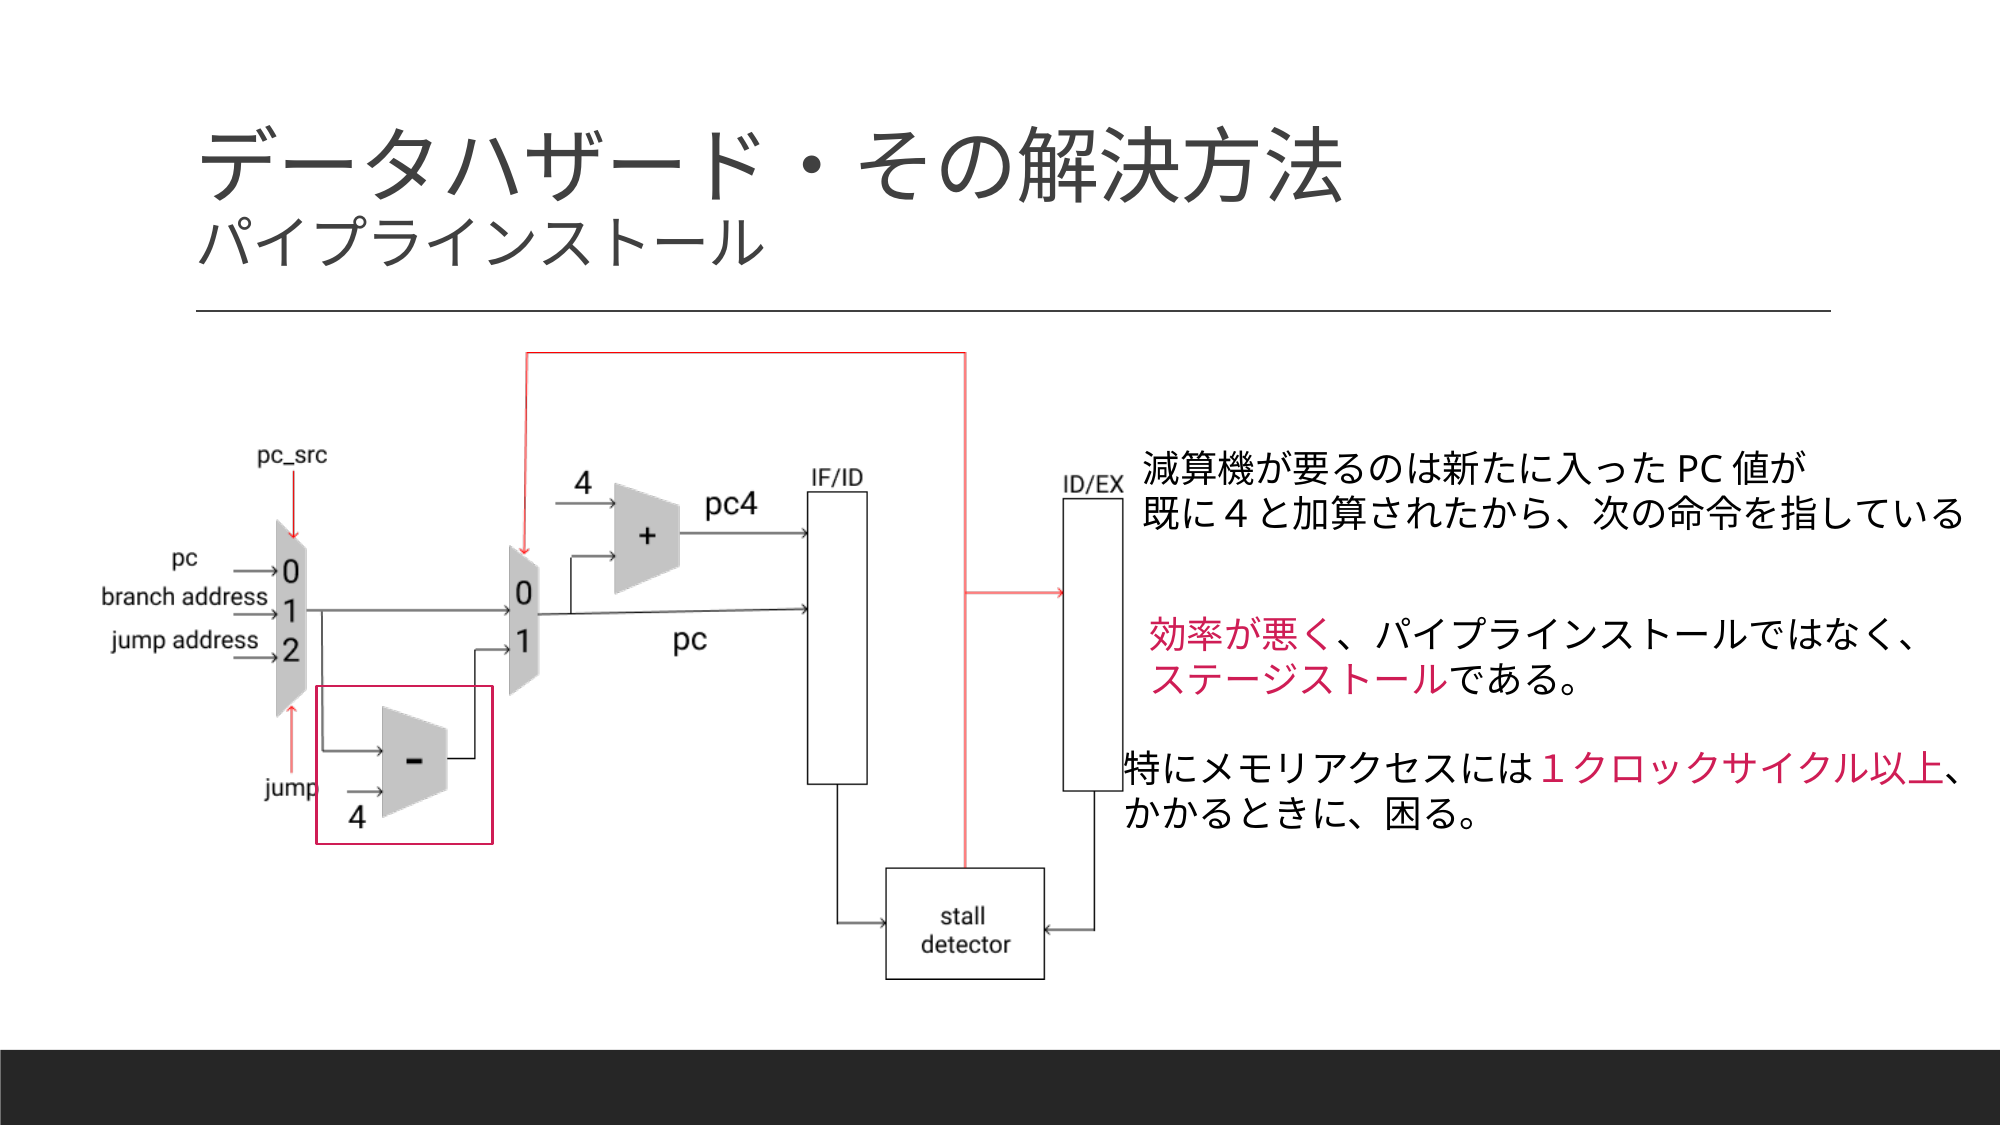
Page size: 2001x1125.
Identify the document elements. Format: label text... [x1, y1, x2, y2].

picture [100, 351, 1126, 981]
text_box 減算機が要るのは新たに入ったPC値が 既に４と加算されたから、次の命令を指している [1134, 437, 1982, 543]
text_box 効率が悪く、パイプラインストールではなく、 ステージストールである。 [1134, 604, 1951, 709]
title データハザード・その解決方法 パイプラインストール [180, 47, 1830, 285]
text_box 特にメモリアクセスには１クロックサイクル以上、 かかるときに、困る。 [1134, 738, 1998, 843]
